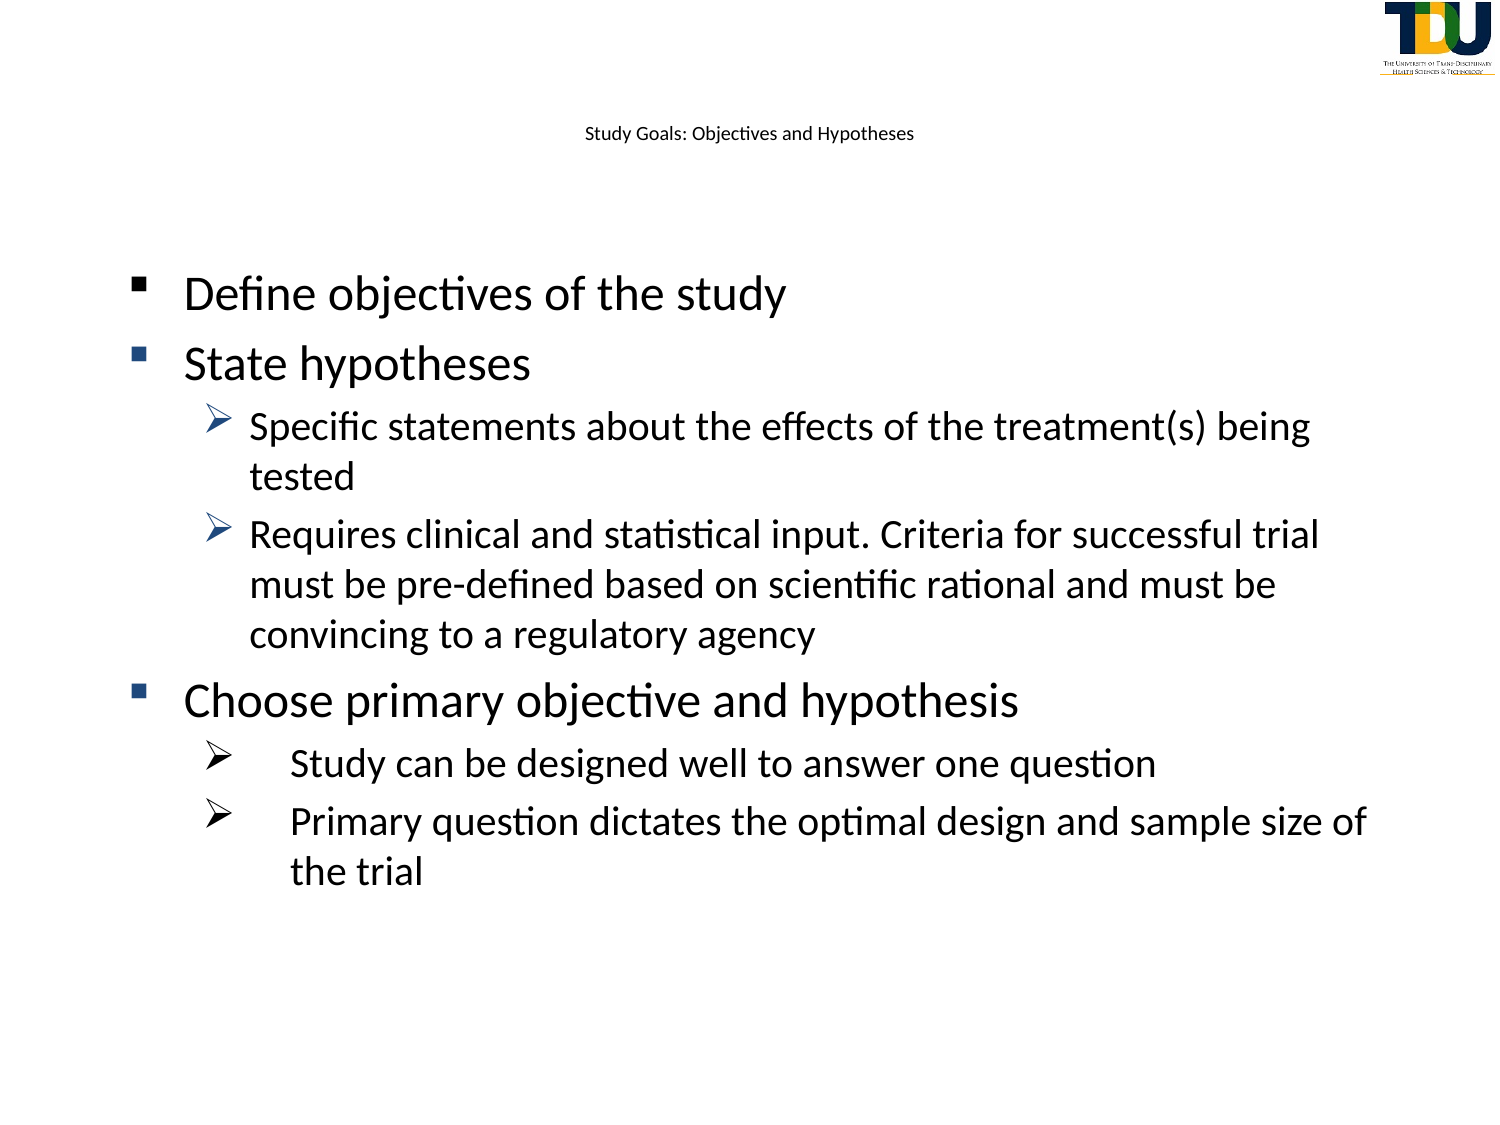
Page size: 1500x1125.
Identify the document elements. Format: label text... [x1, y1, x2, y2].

picture [1376, 0, 1495, 75]
title Study Goals: Objectives and Hypotheses [103, 112, 1397, 153]
list Define objectives of the study State hypotheses Specific statements about the effects of the treatment(s) being tested Requires clinical and statistical input. Criteria for successful trial must be pre-defined based on scientific rational and must be convincing to a regulatory agency Choose primary objective and hypothesis Study can be designed well to answer one question Primary question dictates the optimal design and sample size of the trial [112, 253, 1388, 1079]
